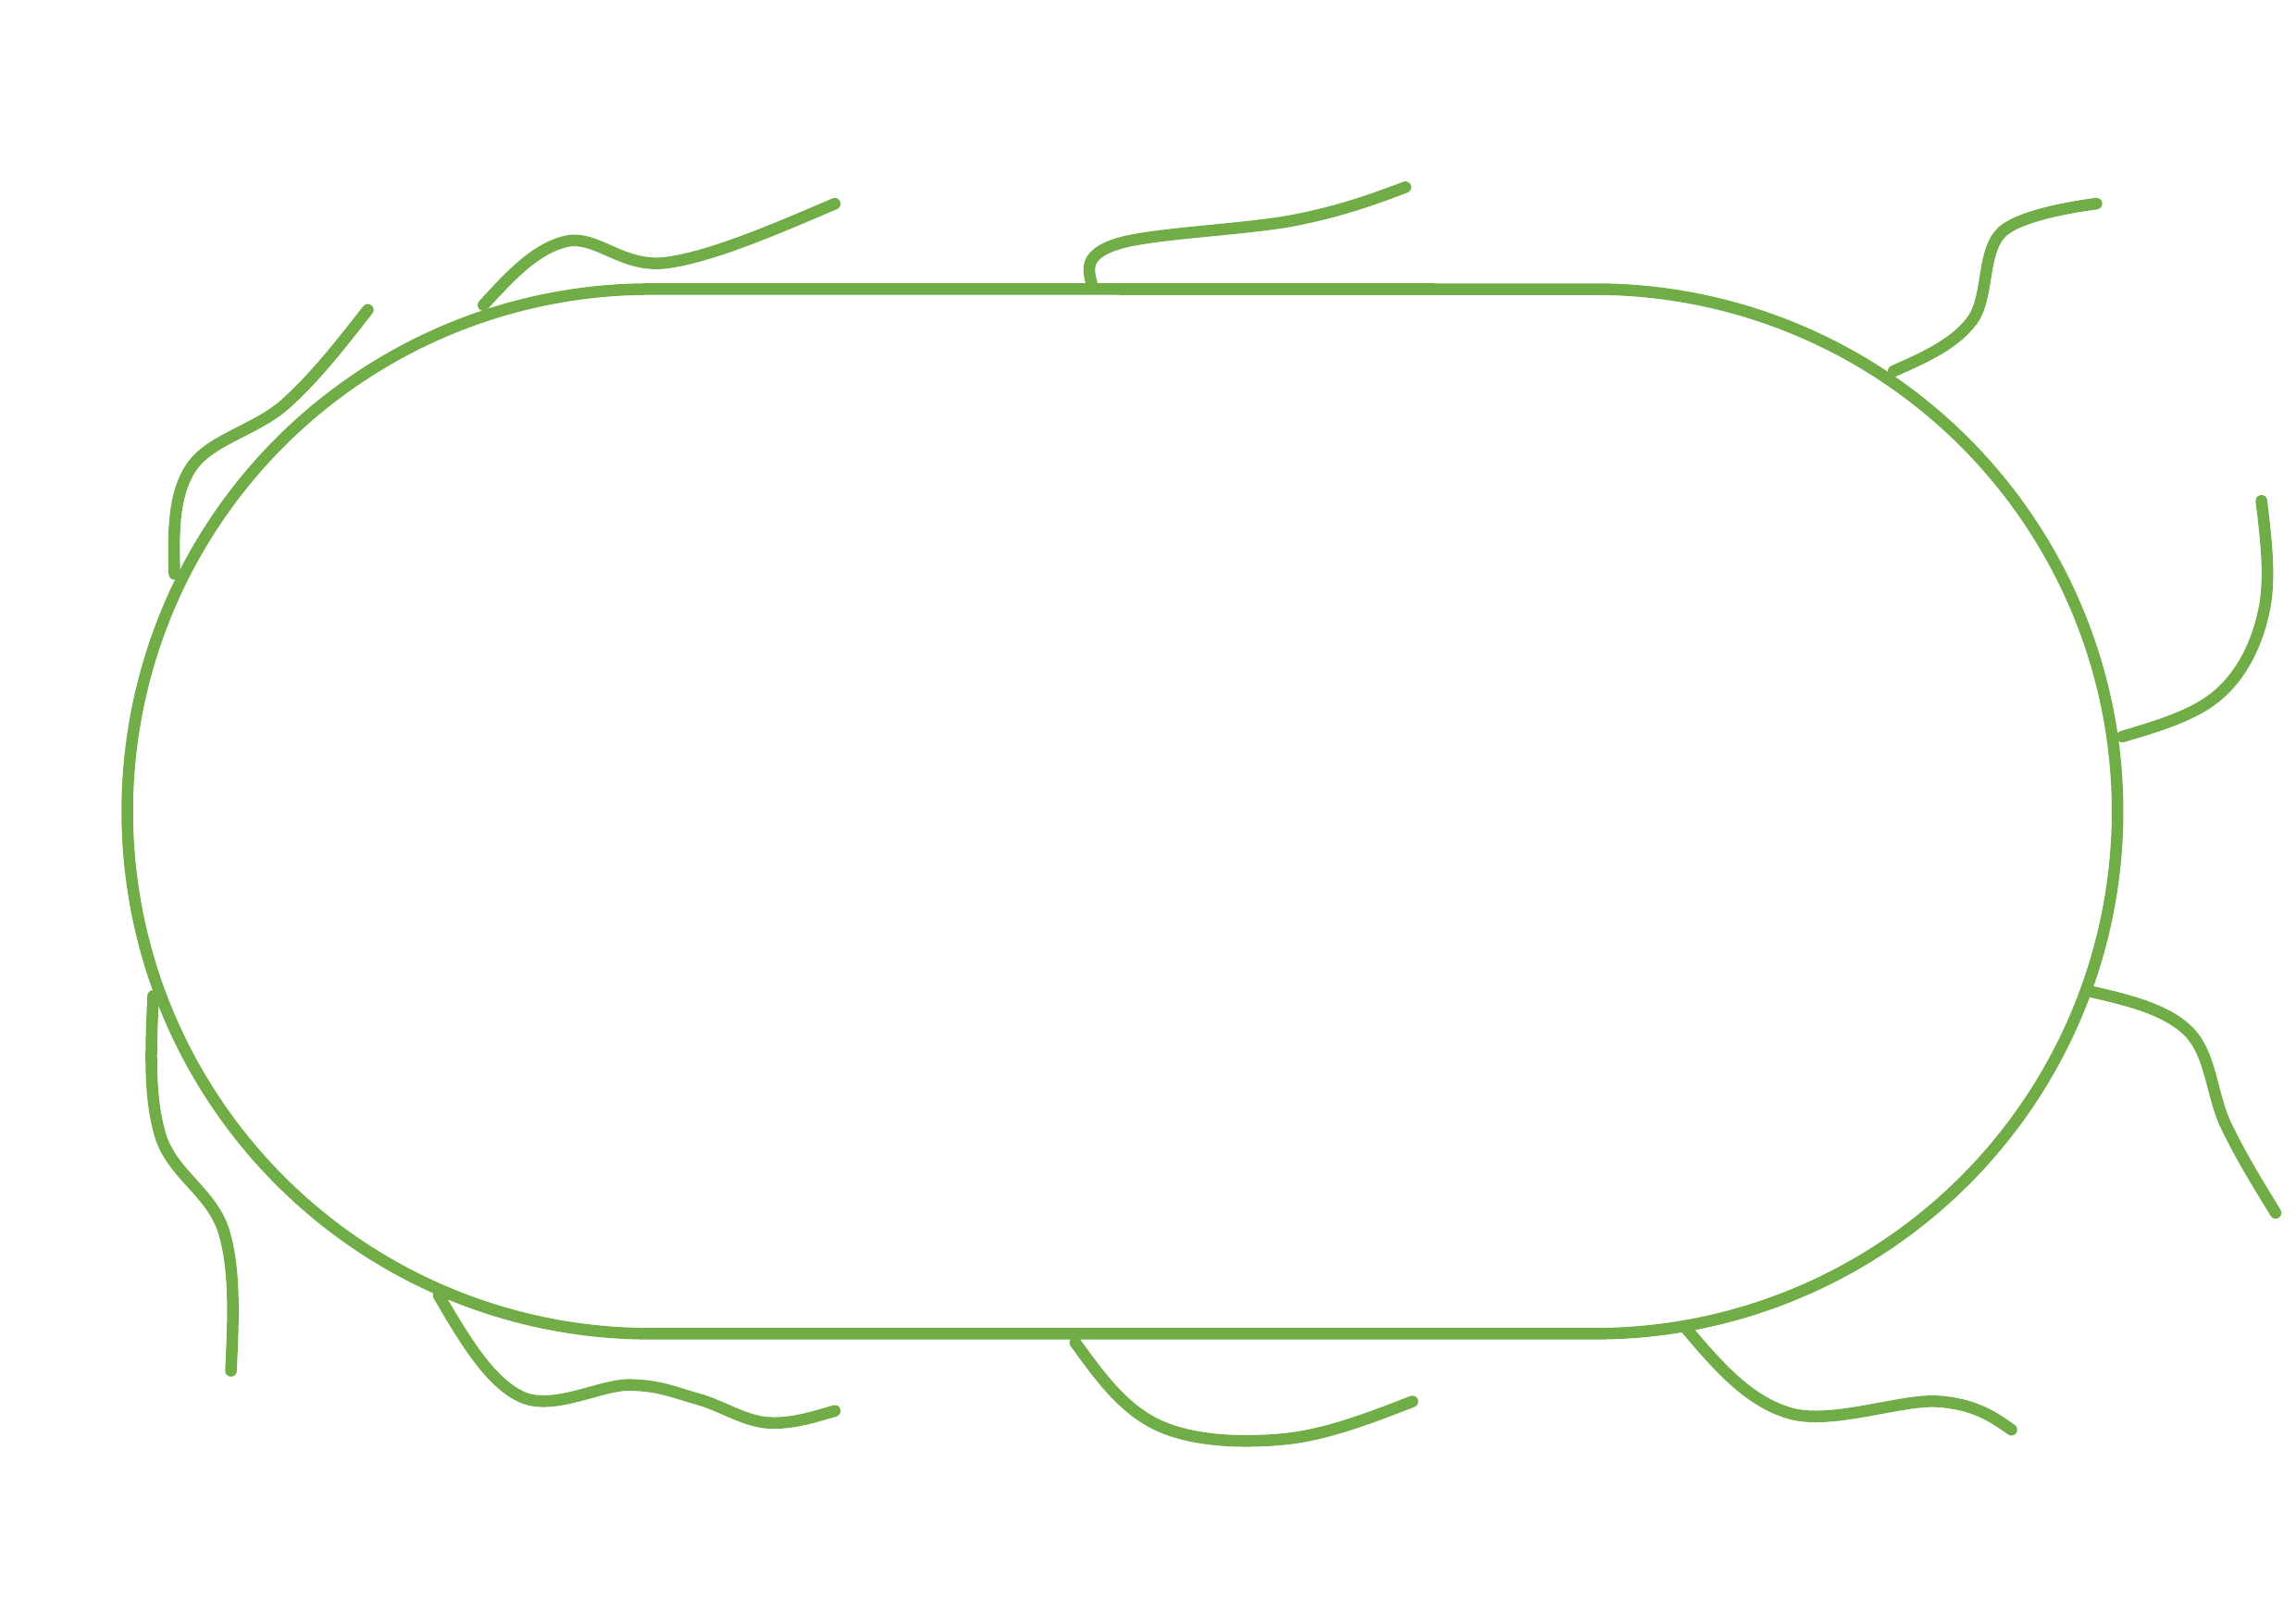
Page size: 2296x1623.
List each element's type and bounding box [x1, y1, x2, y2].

text_box [2121, 500, 2269, 738]
text_box [438, 1295, 837, 1424]
text_box [173, 309, 369, 576]
text_box [482, 203, 837, 306]
text_box [1893, 203, 2098, 372]
text_box [1685, 1327, 2013, 1431]
text_box [2088, 990, 2277, 1214]
text_box [126, 288, 2119, 1335]
text_box [1088, 186, 1407, 285]
text_box [150, 995, 234, 1372]
text_box [1074, 1342, 1414, 1443]
